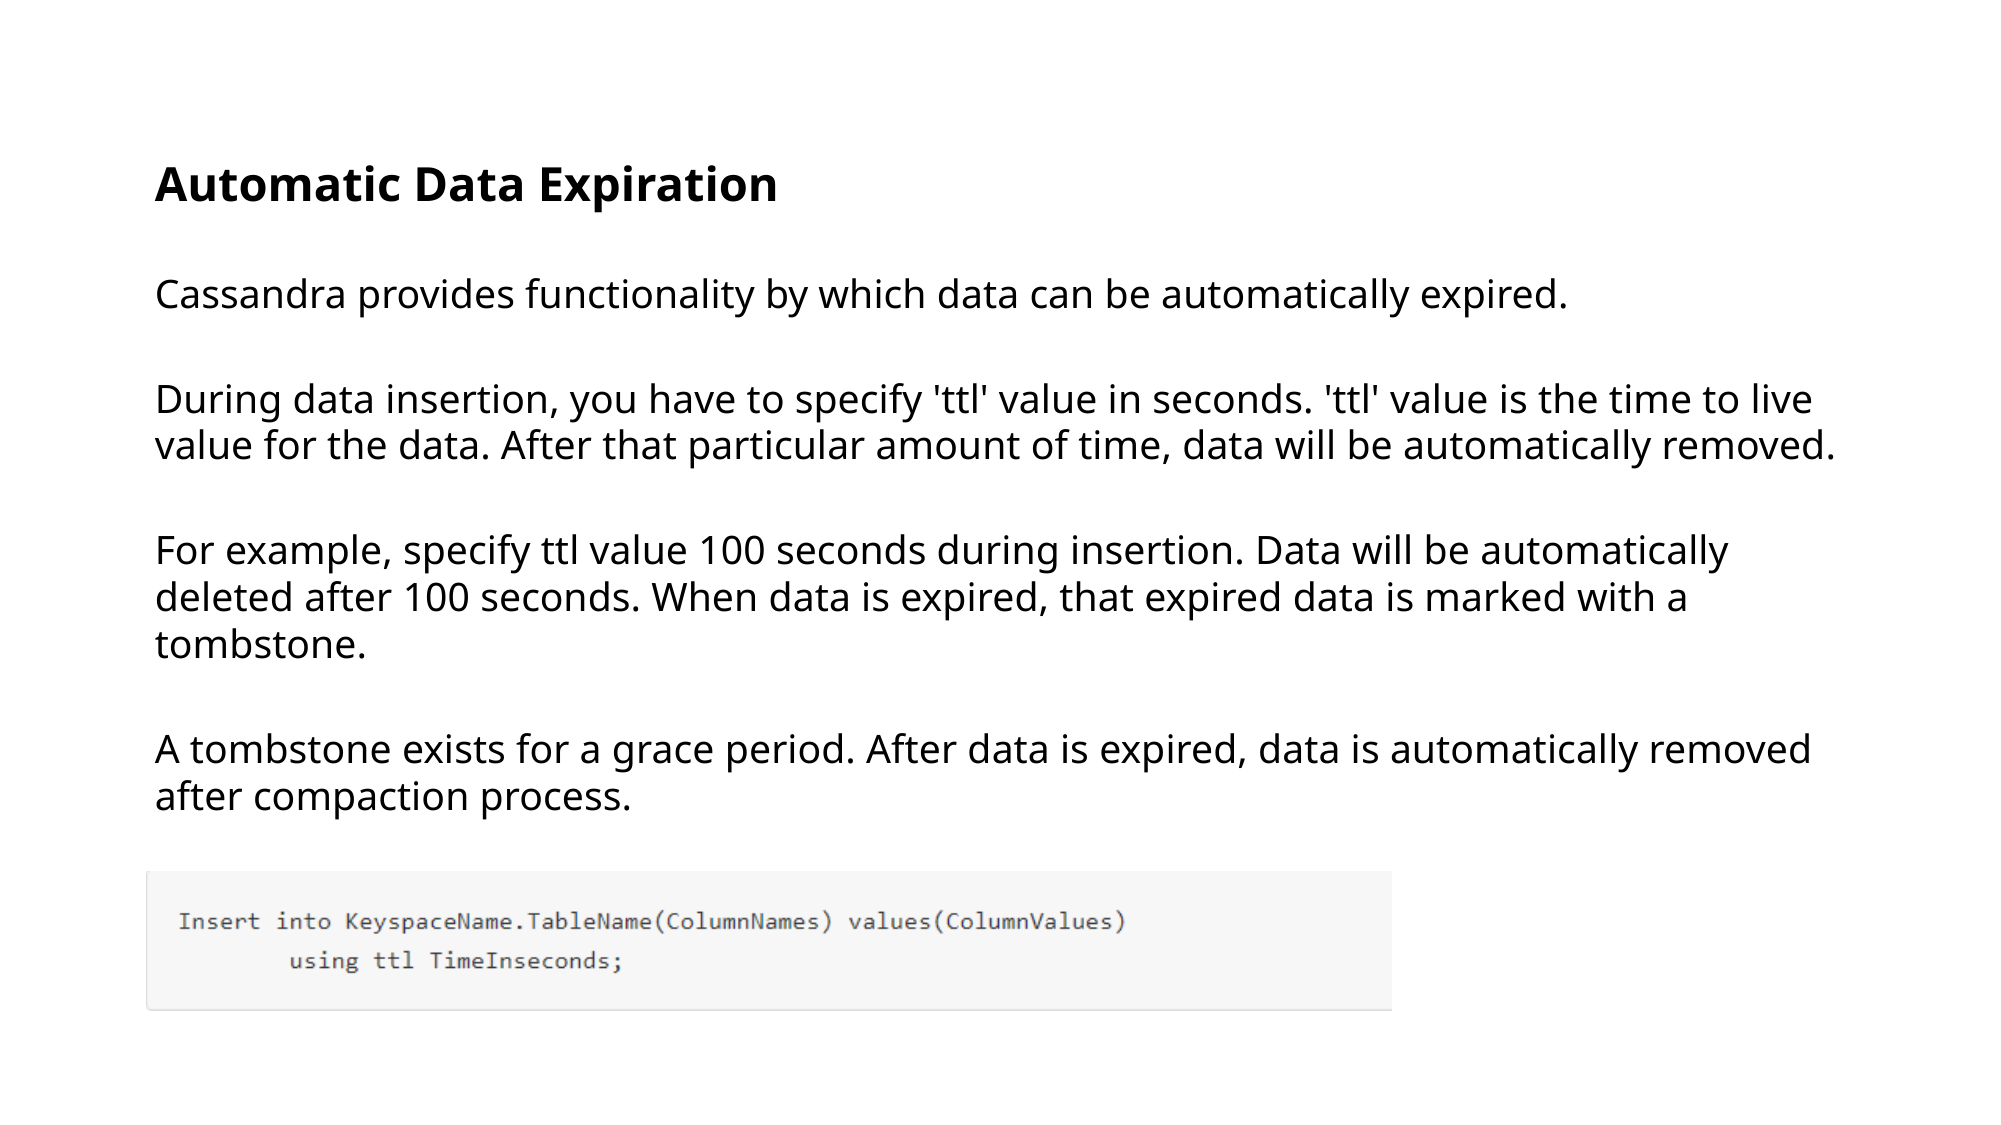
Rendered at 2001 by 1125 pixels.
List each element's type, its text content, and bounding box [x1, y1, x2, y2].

picture [146, 871, 1392, 1011]
list Automatic Data Expiration Cassandra provides functionality by which data can be automatically expired. During data insertion, you have to specify 'ttl' value in seconds. 'ttl' value is the time to live value for the data. After that particular amount of time, data will be automatically removed. For example, specify ttl value 100 seconds during insertion. Data will be automatically deleted after 100 seconds. When data is expired, that expired data is marked with a tombstone. A tombstone exists for a grace period. After data is expired, data is automatically removed after compaction process. Syntax [145, 145, 1854, 979]
